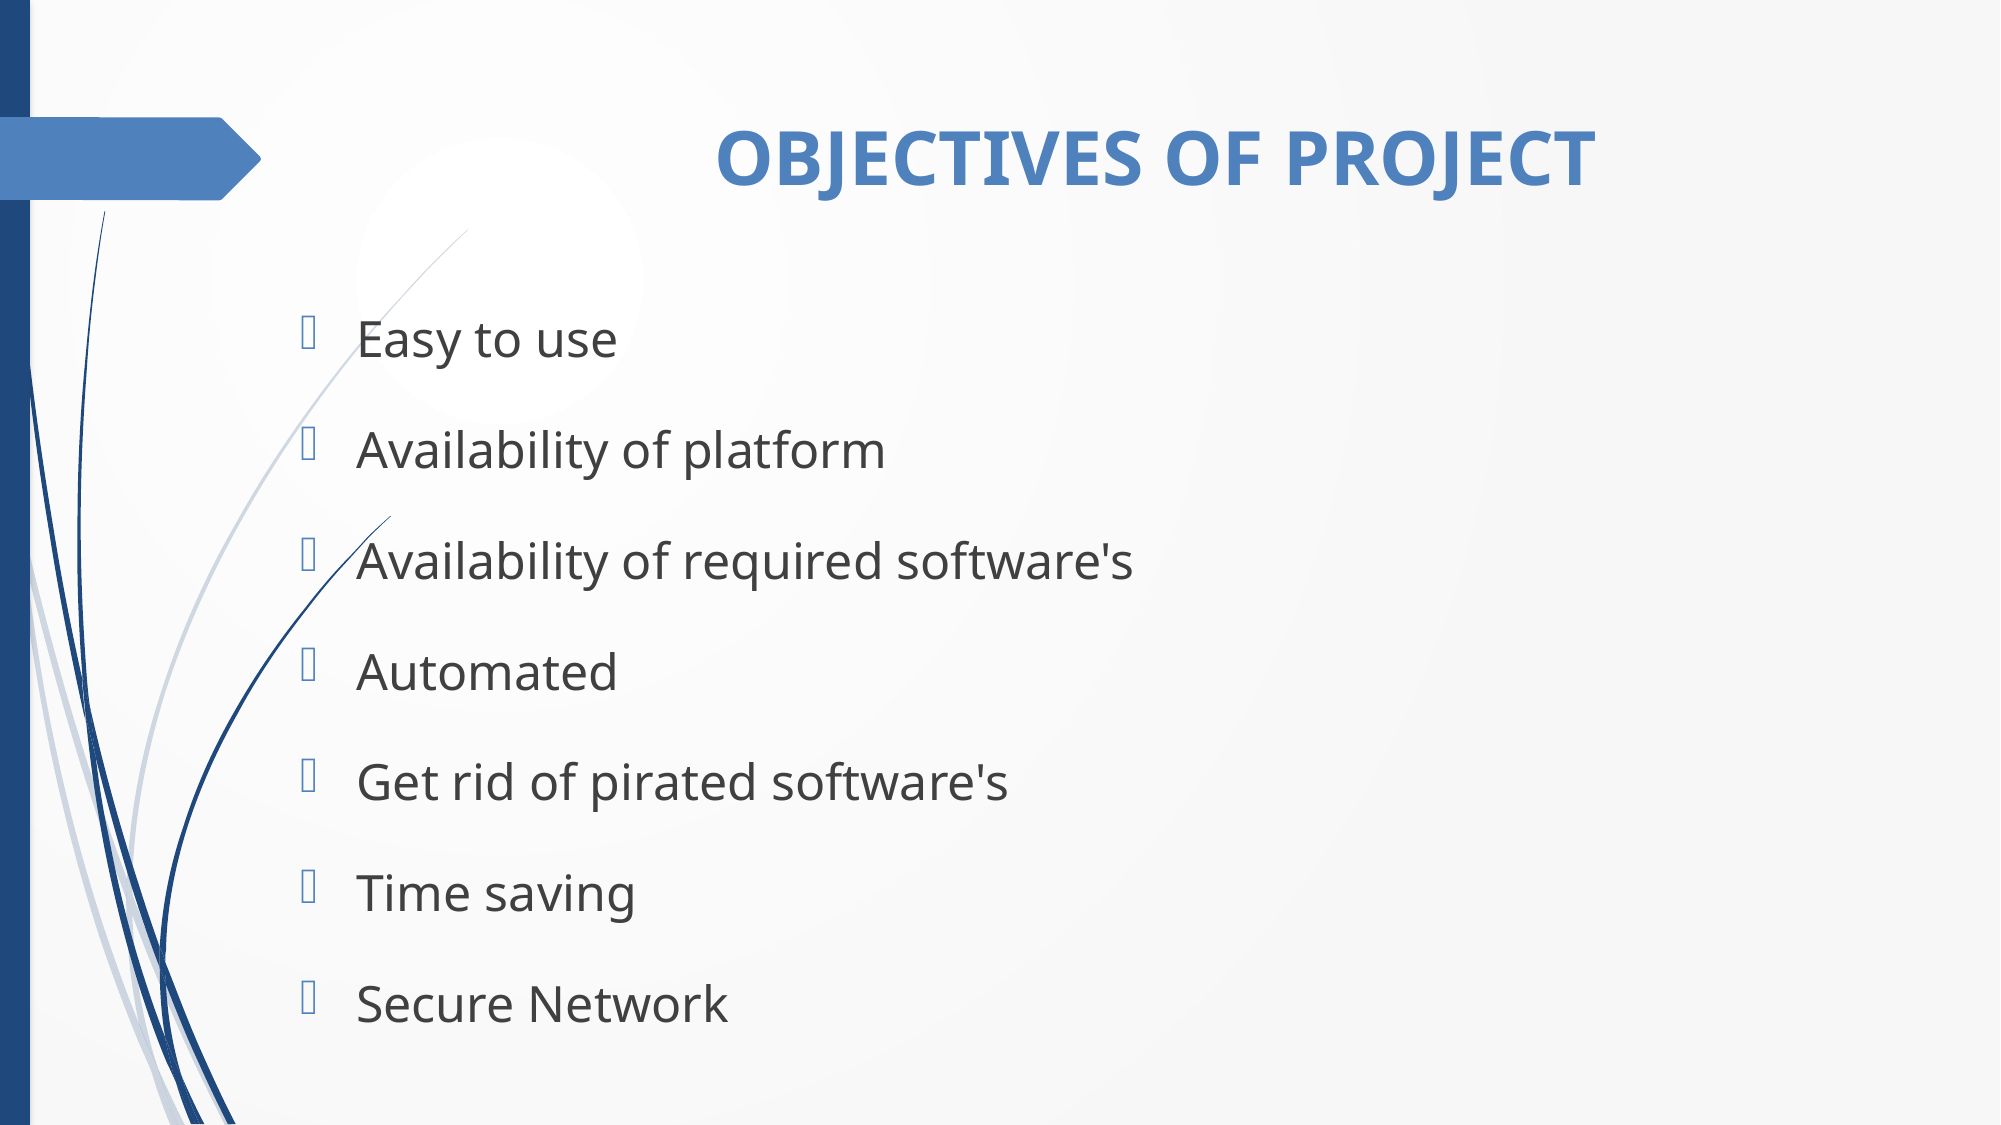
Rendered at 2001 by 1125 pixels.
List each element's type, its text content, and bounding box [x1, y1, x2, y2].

list Easy to use Availability of platform Availability of required software's Automated Get rid of pirated software's Time saving Secure Network [285, 270, 1888, 1125]
title OBJECTIVES OF PROJECT [425, 102, 1888, 270]
